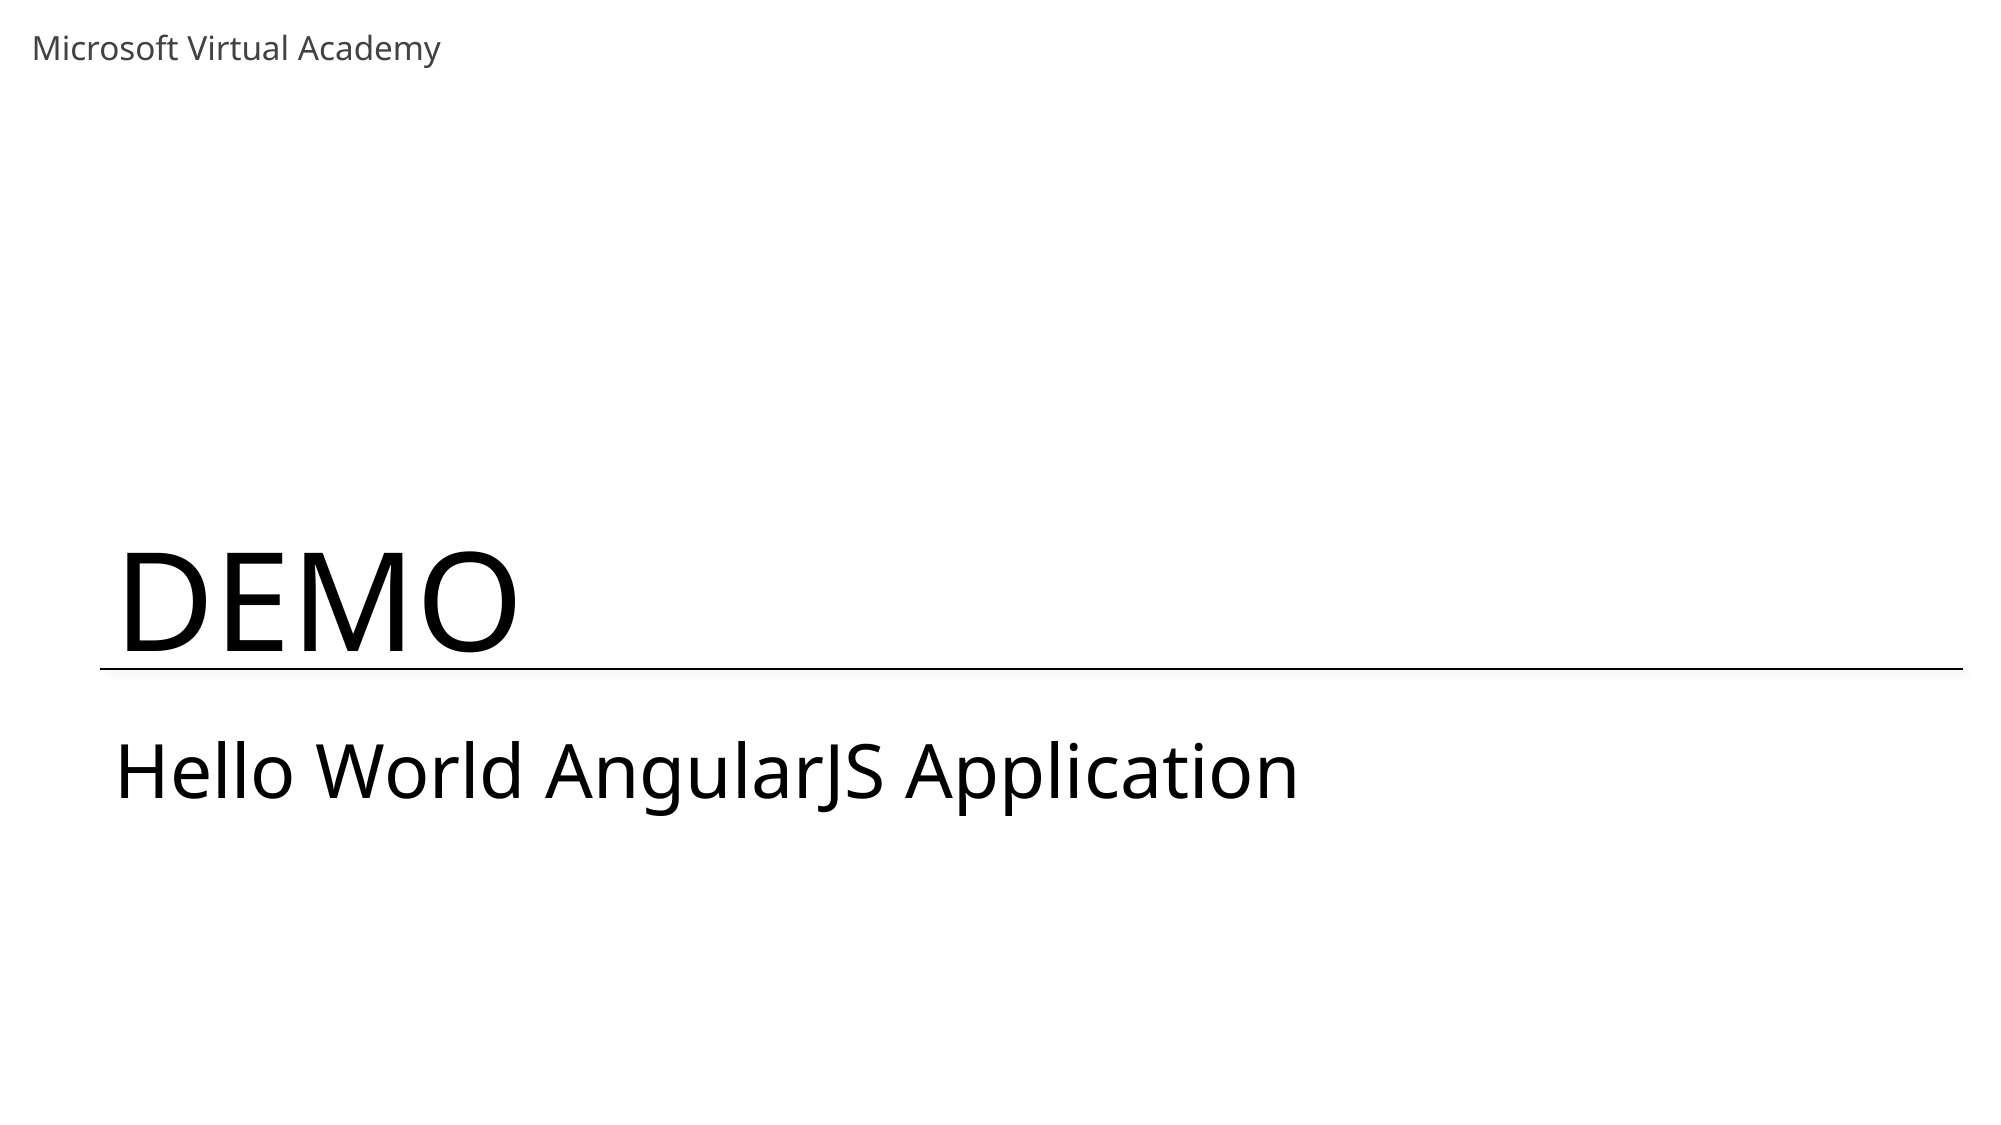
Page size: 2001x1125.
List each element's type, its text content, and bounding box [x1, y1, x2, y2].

title Hello World AngularJS Application [99, 733, 1976, 1009]
